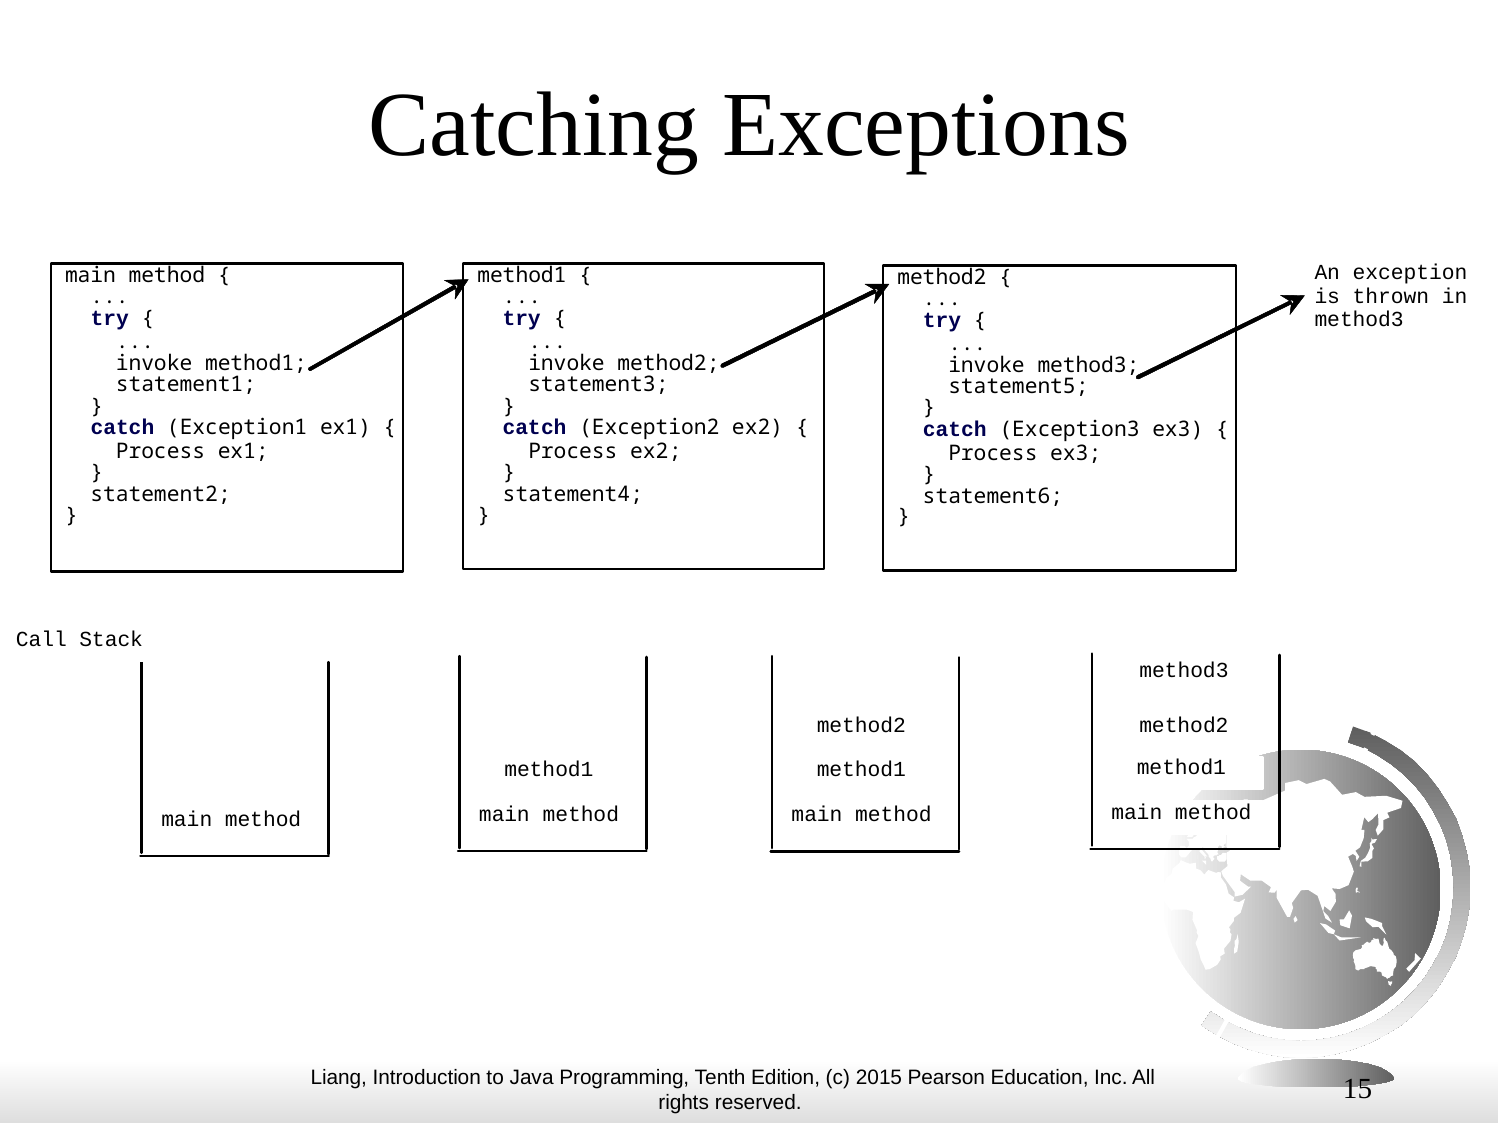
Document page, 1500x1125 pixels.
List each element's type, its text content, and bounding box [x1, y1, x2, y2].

title Catching Exceptions [112, 0, 1388, 212]
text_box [0, 212, 1500, 868]
slide_number 15 [1074, 1049, 1388, 1125]
